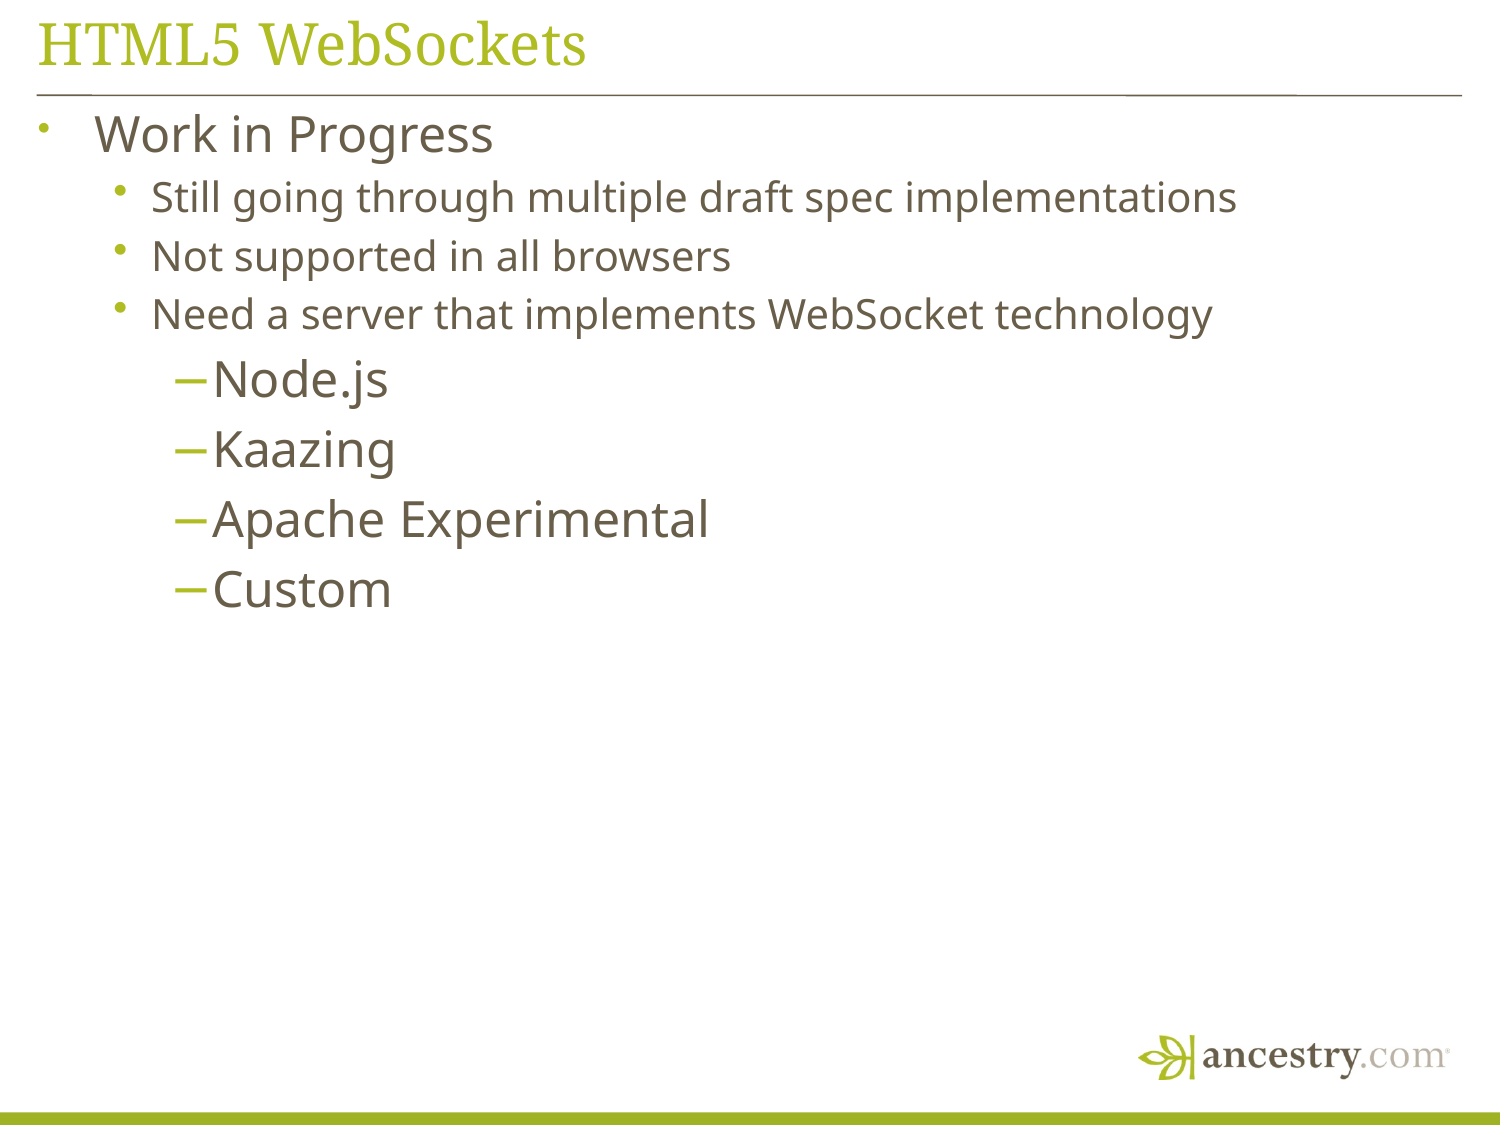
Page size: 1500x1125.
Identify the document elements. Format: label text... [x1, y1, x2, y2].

list Work in Progress Still going through multiple draft spec implementations Not supported in all browsers Need a server that implements WebSocket technology Node.js Kaazing Apache Experimental Custom [37, 102, 1463, 1103]
title HTML5 WebSockets [37, 0, 1463, 86]
